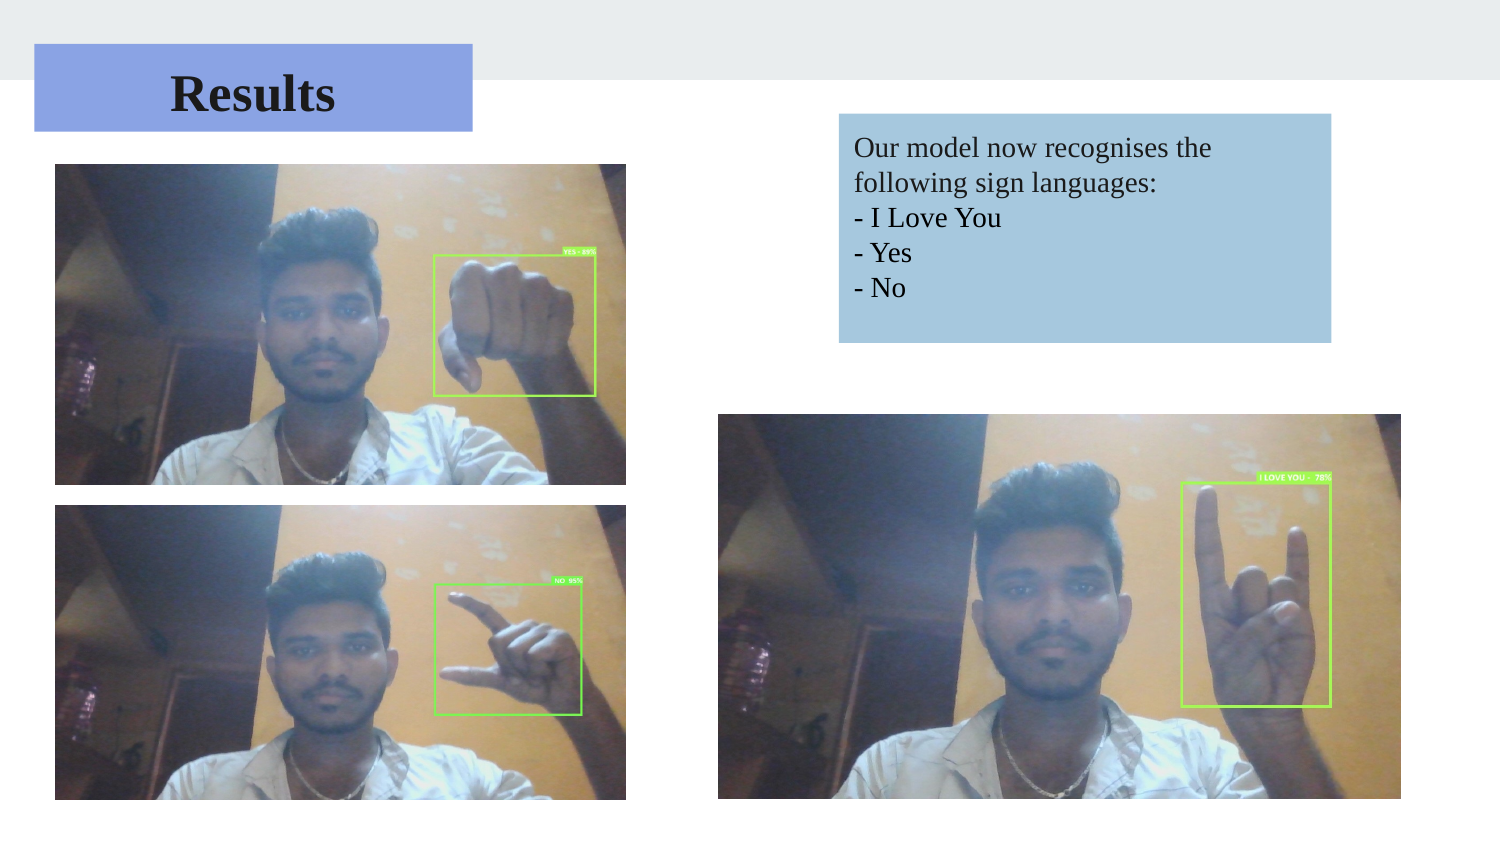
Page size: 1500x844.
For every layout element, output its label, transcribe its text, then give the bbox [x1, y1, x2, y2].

title Our model now recognises the following sign languages: - I Love You - Yes - No [838, 113, 1332, 343]
picture [55, 163, 626, 485]
picture [55, 504, 626, 801]
picture [718, 414, 1401, 799]
title Results [34, 43, 473, 132]
